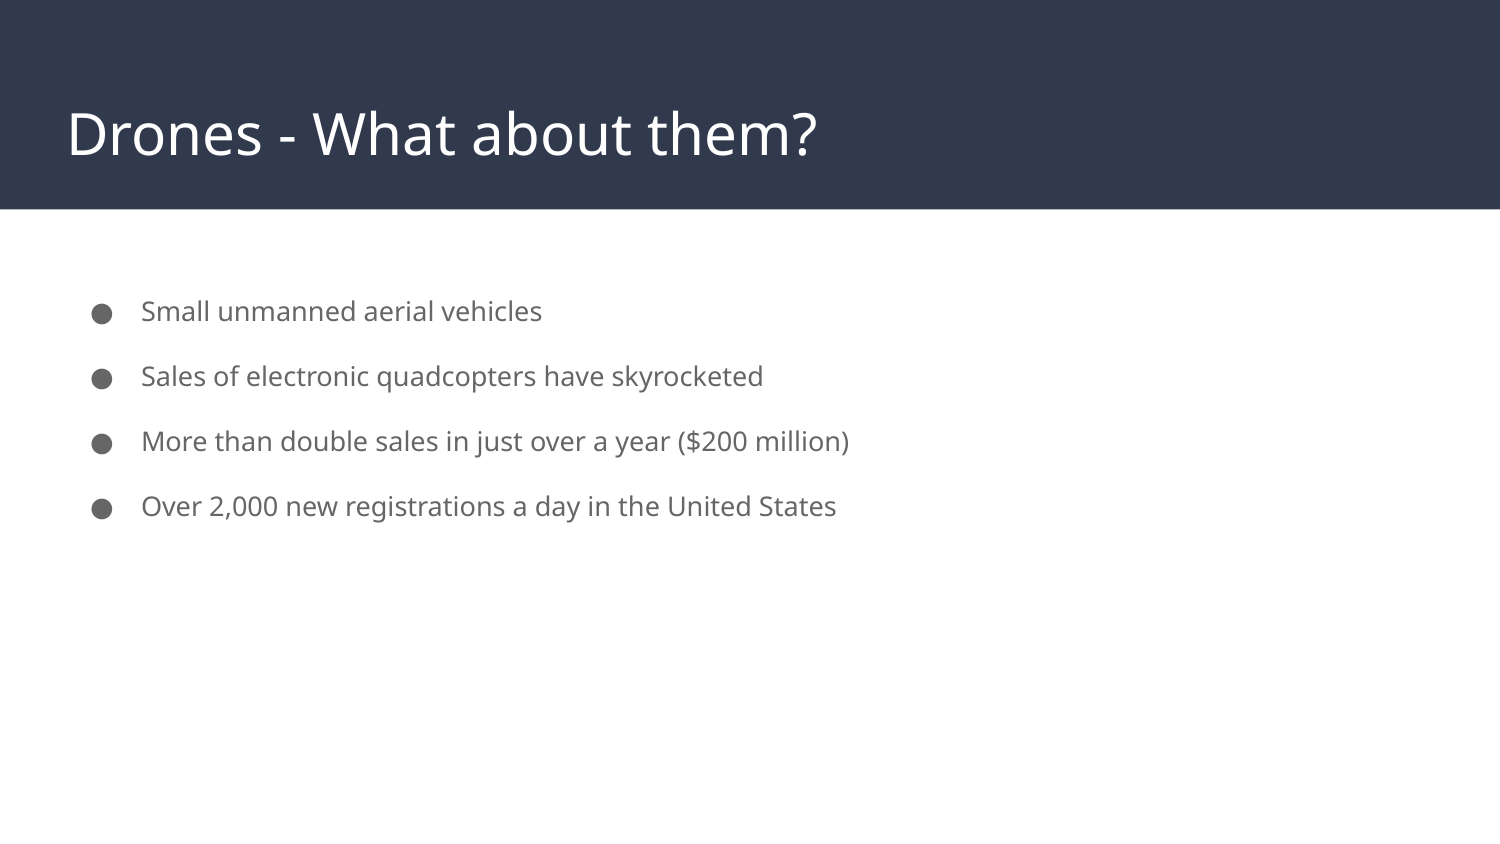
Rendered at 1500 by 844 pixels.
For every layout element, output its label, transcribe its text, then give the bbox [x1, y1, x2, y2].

title Drones - What about them? [51, 82, 1449, 185]
list Small unmanned aerial vehicles Sales of electronic quadcopters have skyrocketed More than double sales in just over a year ($200 million) Over 2,000 new registrations a day in the United States [51, 247, 1308, 752]
